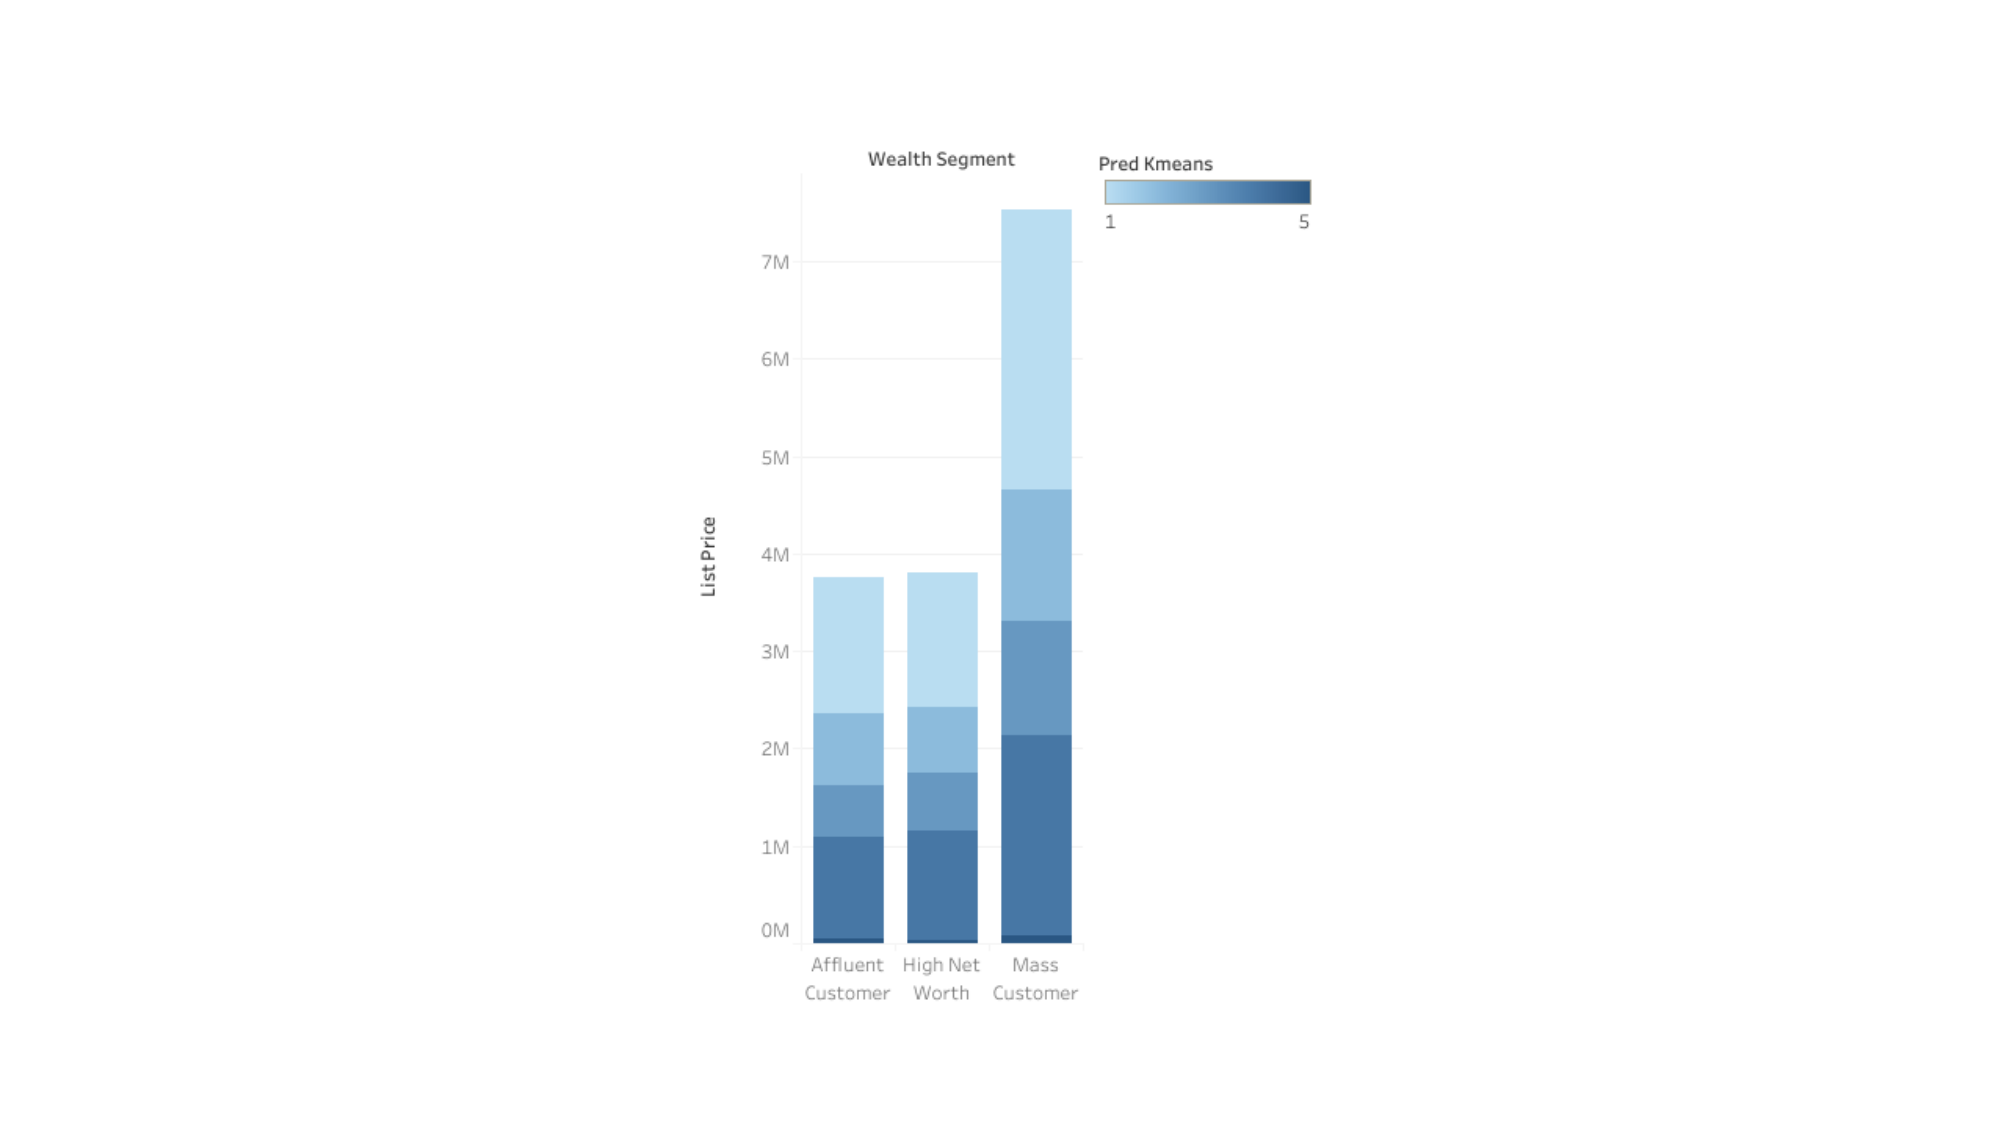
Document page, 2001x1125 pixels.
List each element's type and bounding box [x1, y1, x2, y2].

picture [682, 119, 1318, 1006]
